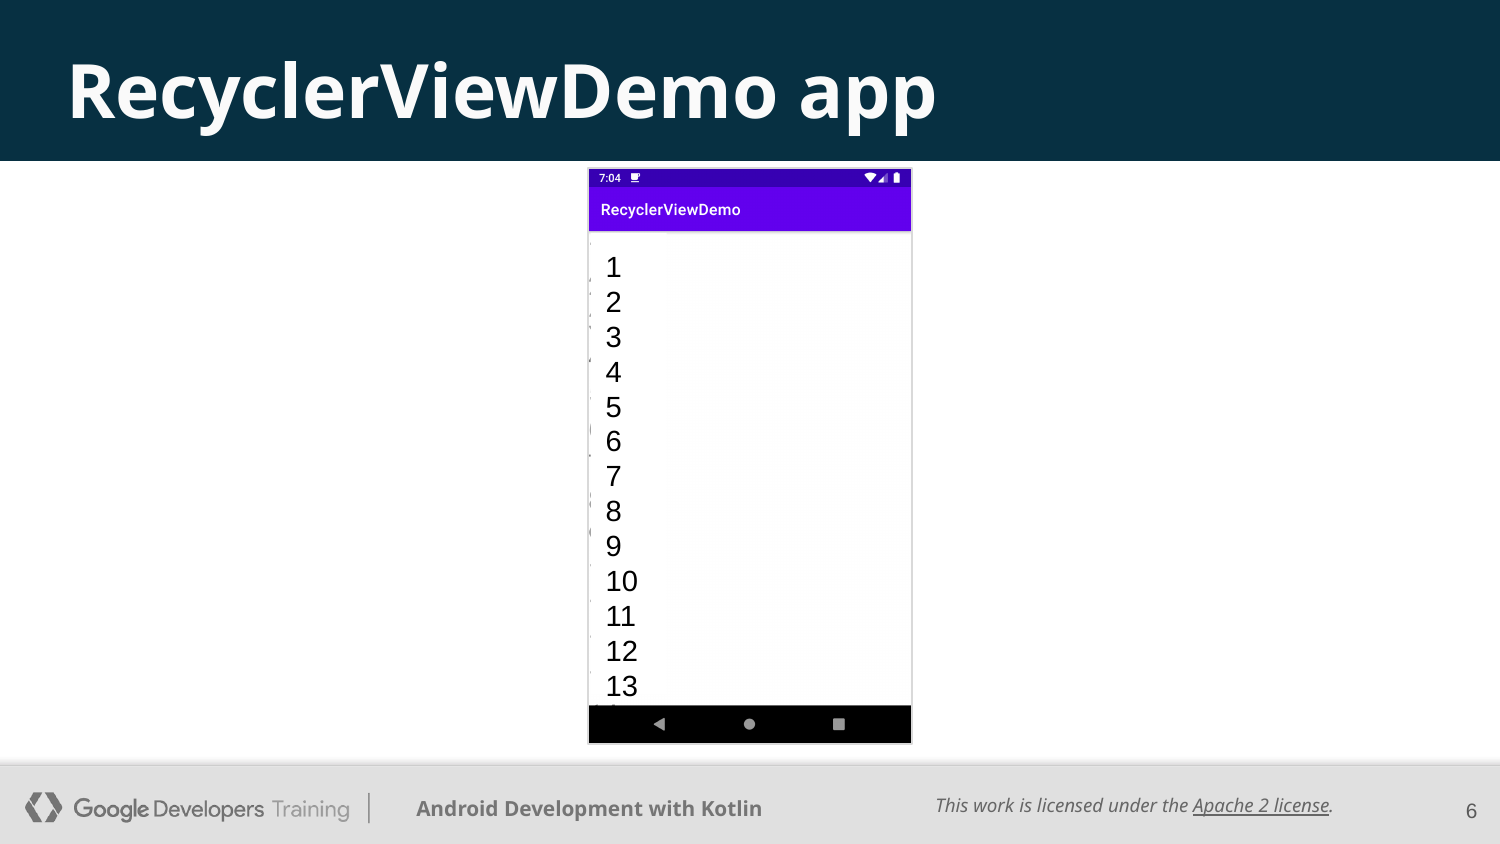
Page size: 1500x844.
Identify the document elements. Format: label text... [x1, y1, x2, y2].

title RecyclerViewDemo app [51, 28, 1449, 122]
picture [0, 161, 1500, 844]
slide_number ‹#› [1402, 777, 1493, 842]
